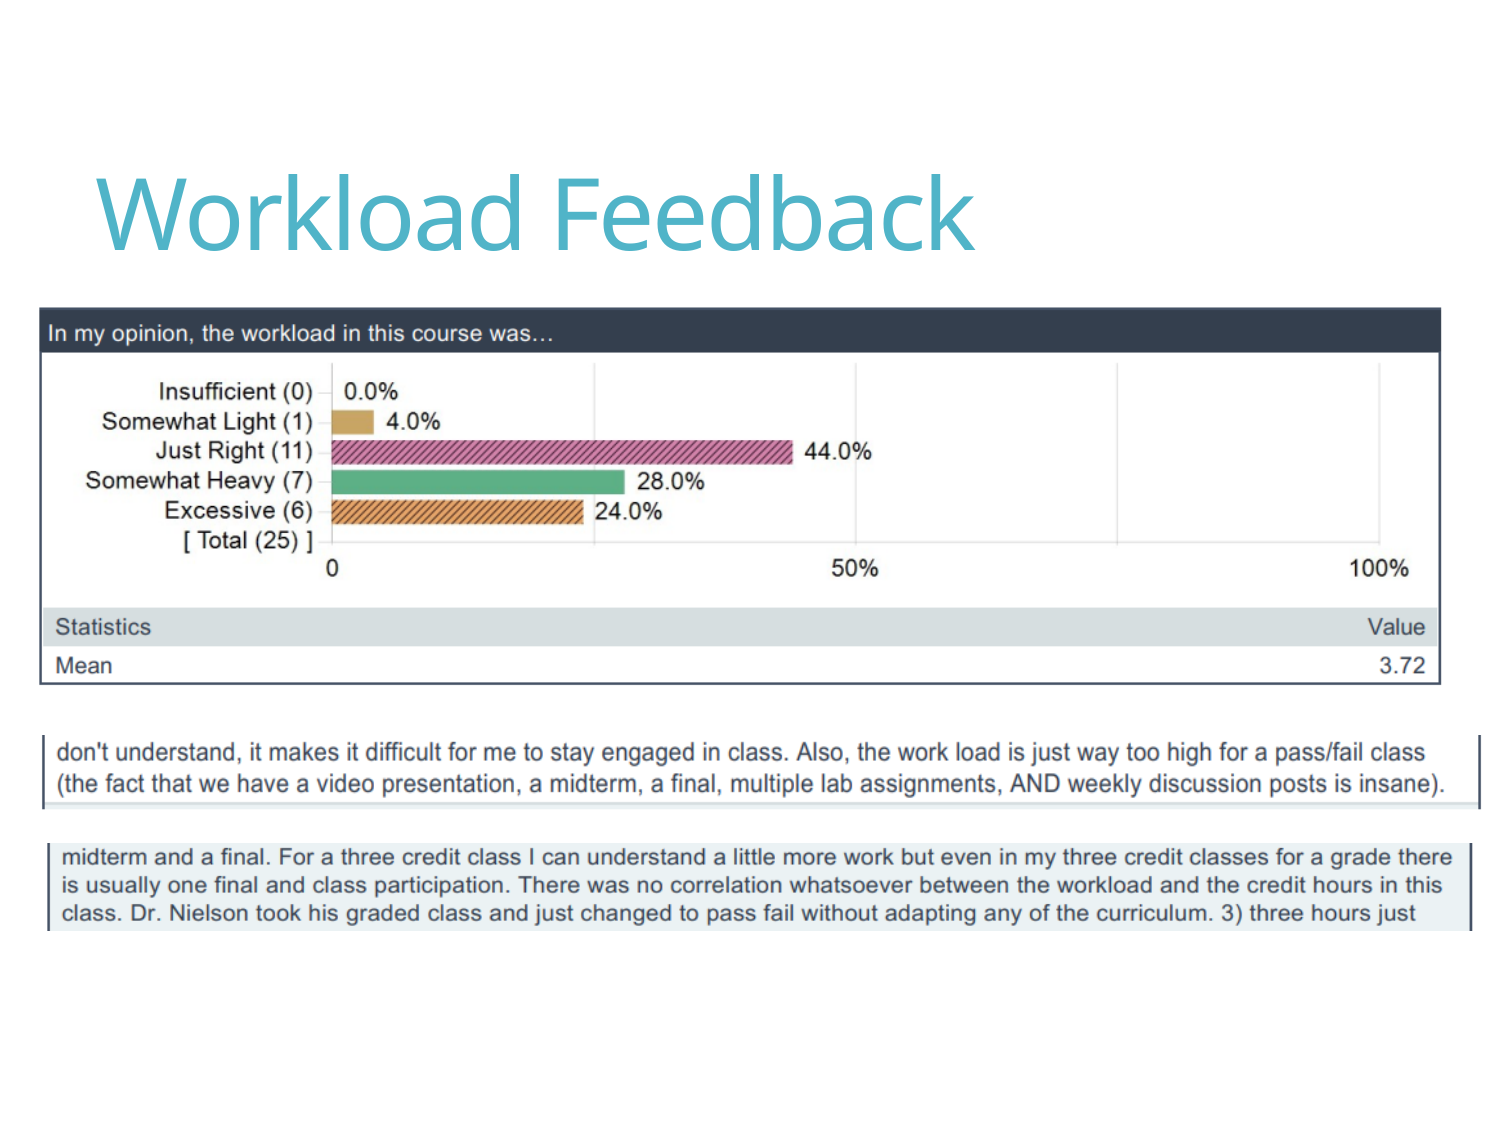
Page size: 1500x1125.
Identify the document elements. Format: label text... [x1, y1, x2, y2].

picture [37, 843, 1476, 931]
picture [37, 735, 1490, 818]
title Workload Feedback [80, 81, 1407, 287]
picture [23, 287, 1476, 726]
